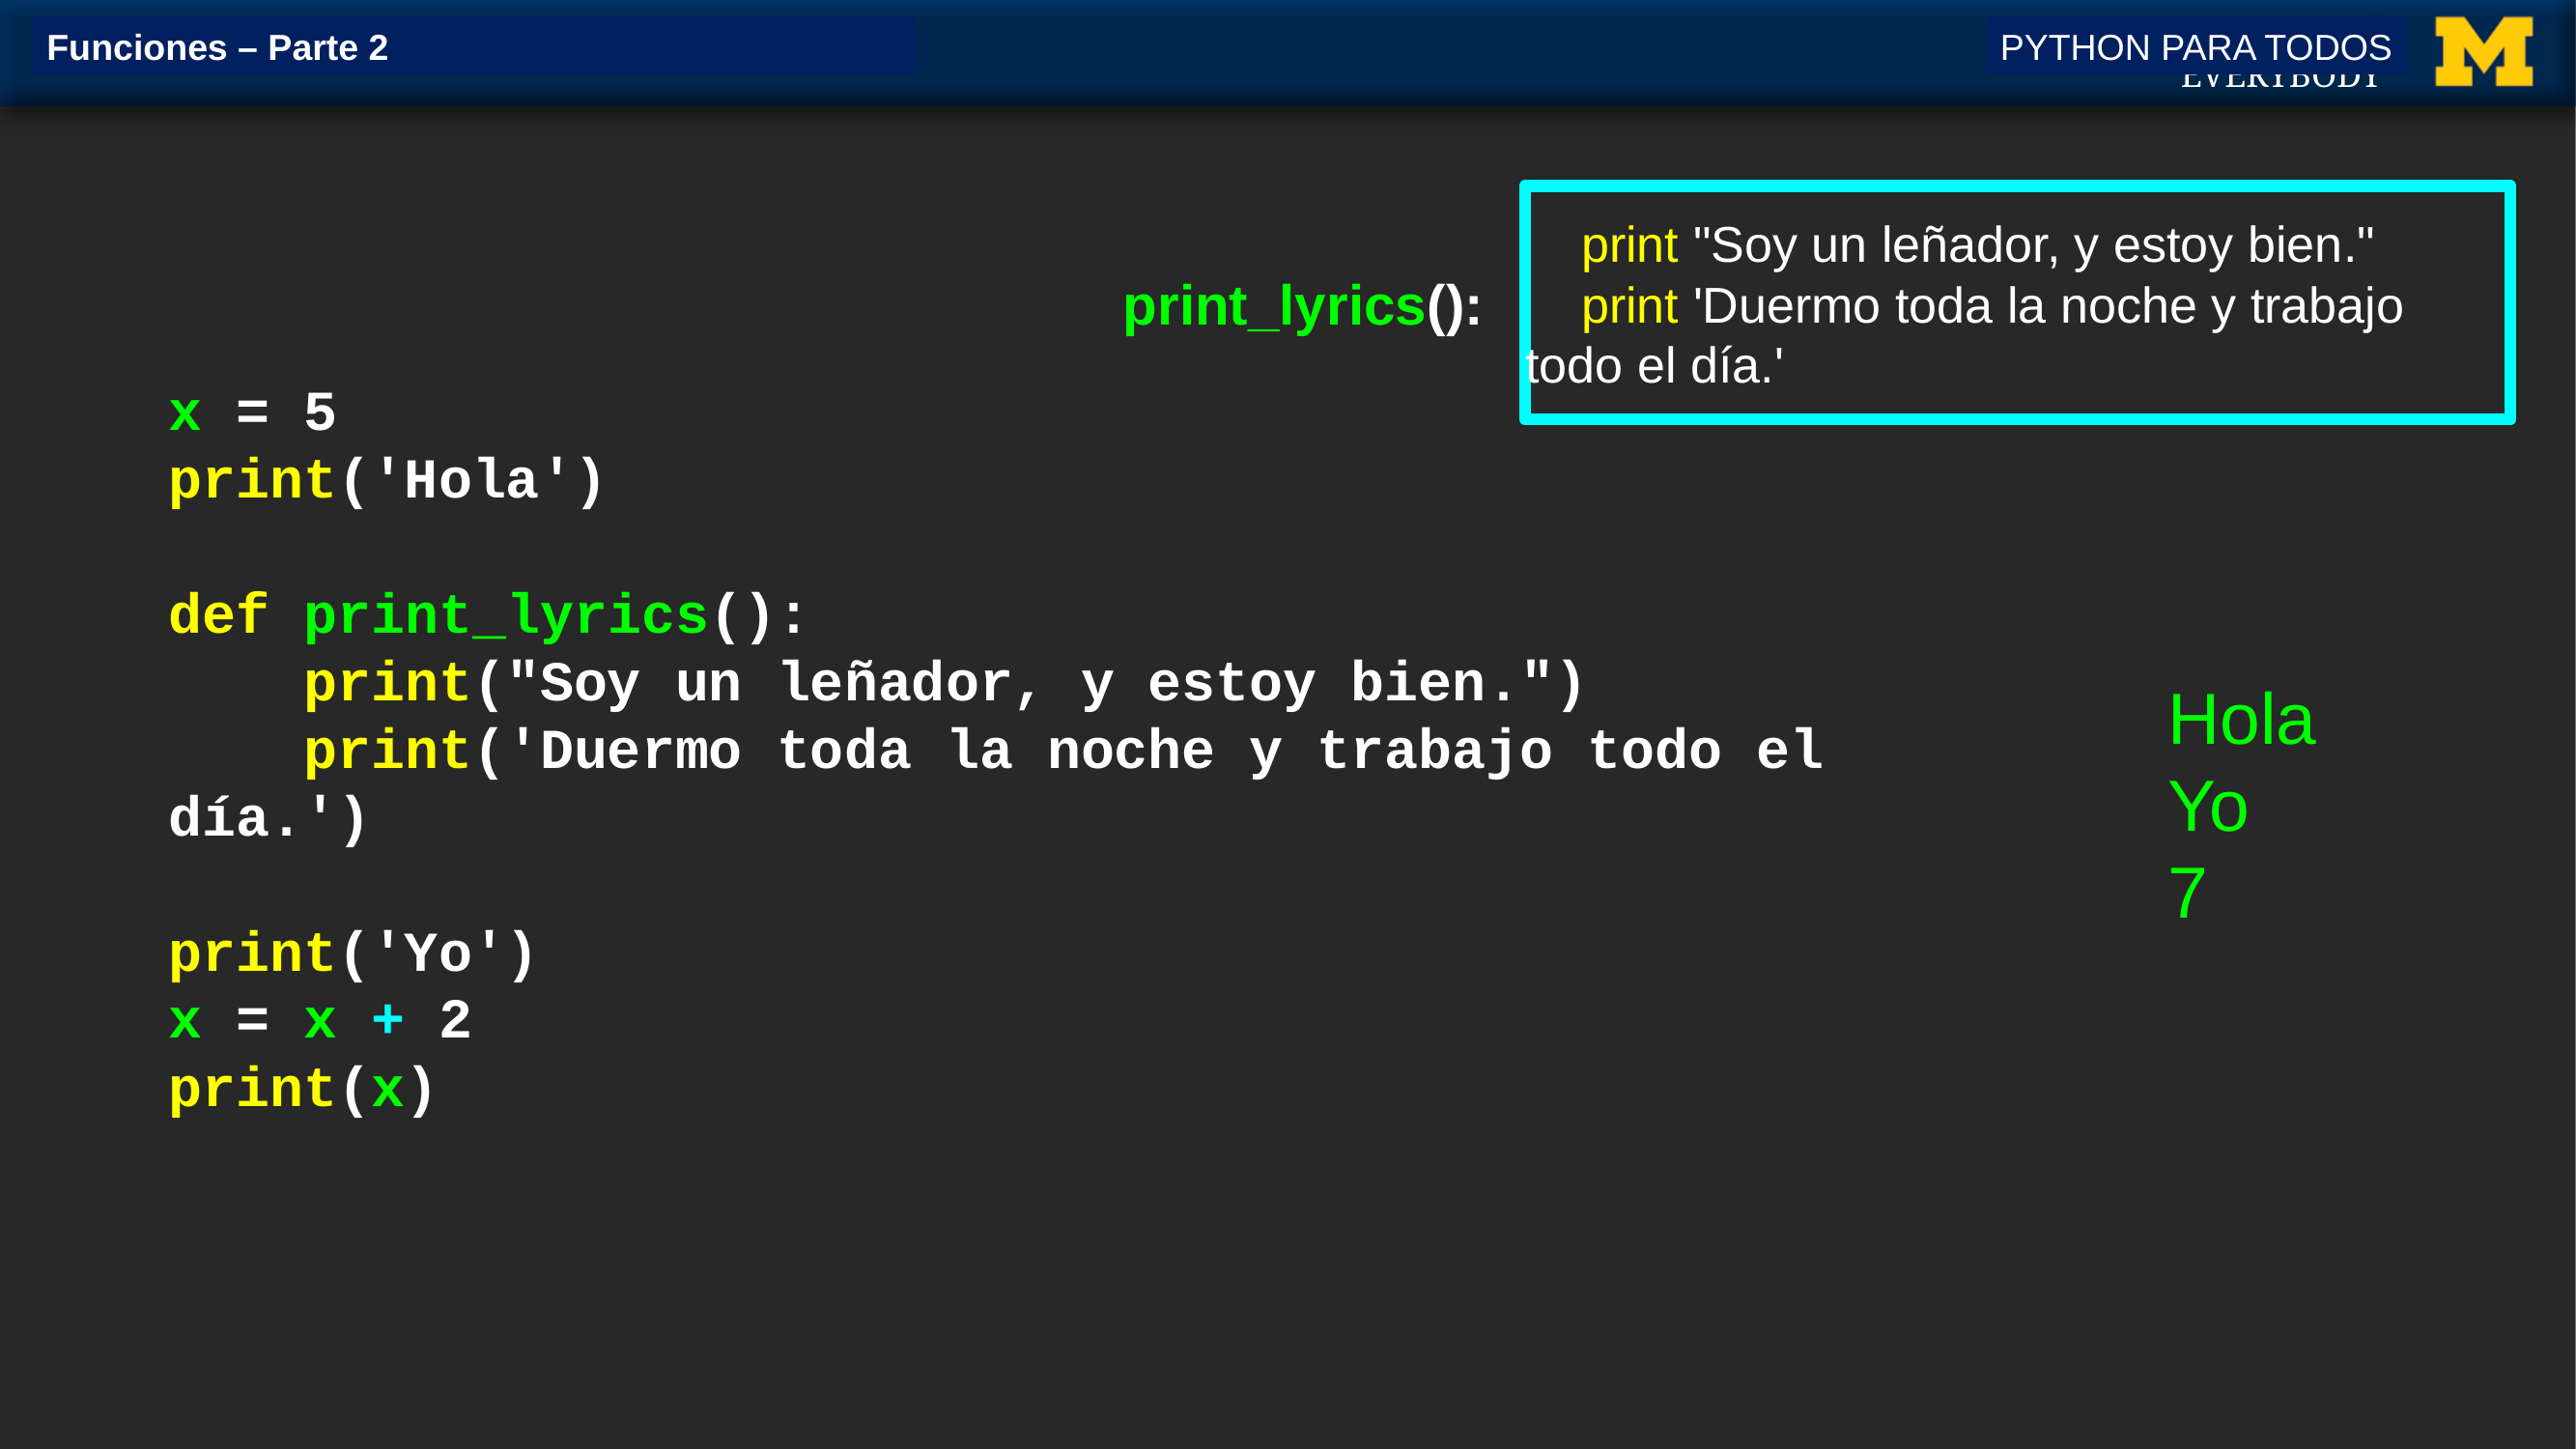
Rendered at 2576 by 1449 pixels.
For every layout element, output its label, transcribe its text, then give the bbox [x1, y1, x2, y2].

text_box PYTHON PARA TODOS [1986, 16, 2408, 75]
text_box print_lyrics(): [1122, 262, 1521, 344]
text_box print "Soy un leñador, y estoy bien." print 'Duermo toda la noche y trabajo todo el día.' [1525, 185, 2511, 420]
picture [0, 0, 2576, 1449]
text_box Hola Yo 7 [2167, 669, 2345, 934]
text_box x = 5 print('Hola') def print_lyrics(): print("Soy un leñador, y estoy bien.") print('Duermo toda la noche y trabajo todo el día.') print('Yo') x = x + 2 print(x) [168, 306, 1870, 1185]
text_box Funciones – Parte 2 [32, 16, 917, 74]
